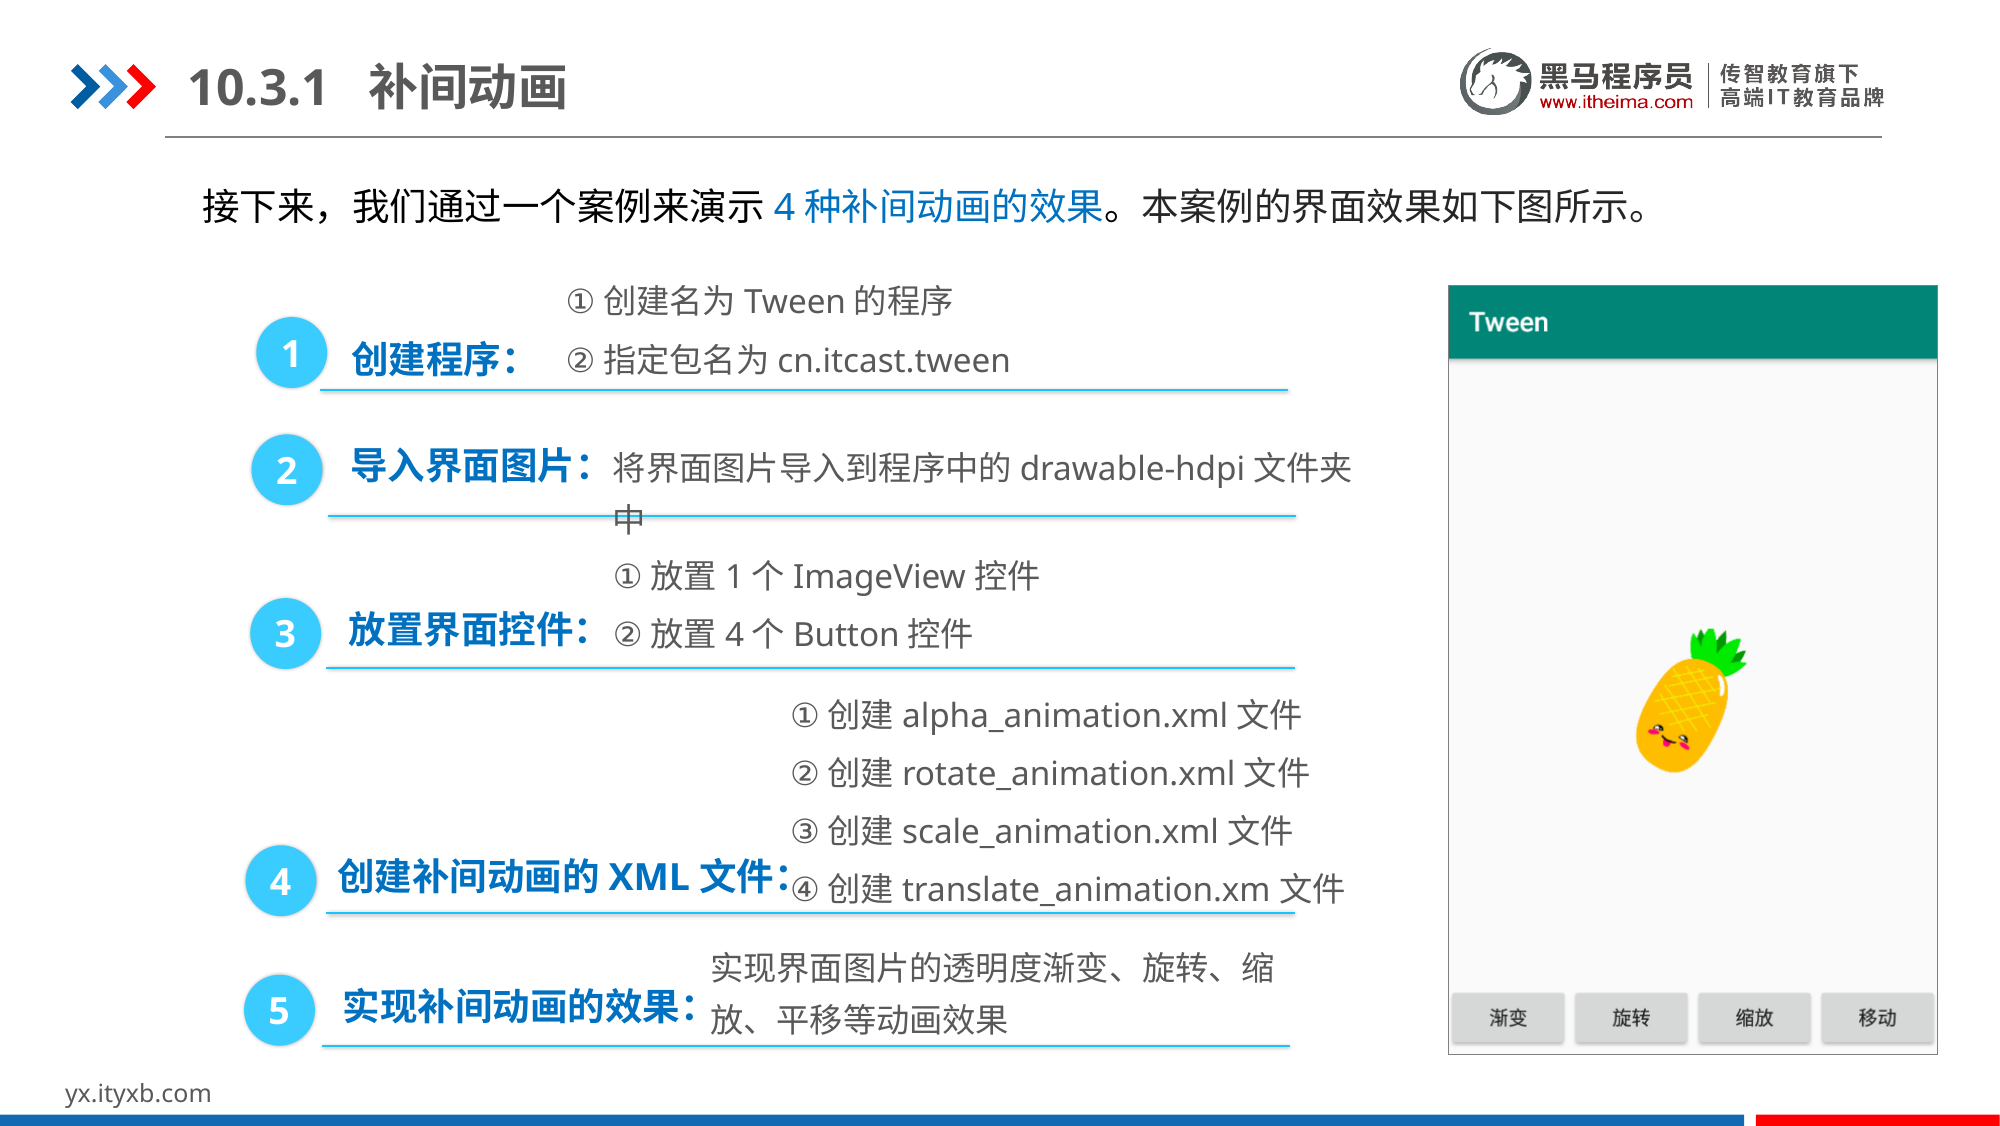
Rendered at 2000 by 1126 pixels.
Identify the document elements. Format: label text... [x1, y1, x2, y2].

text_box [250, 610, 259, 657]
text_box 创建程序： [336, 315, 550, 387]
text_box [273, 317, 310, 322]
text_box 接下来，我们通过一个案例来演示4种补间动画的效果。本案例的界面效果如下图所示。 [187, 153, 1795, 236]
text_box 实现补间动画的效果： [327, 975, 695, 1035]
text_box [307, 856, 317, 905]
text_box [263, 845, 299, 850]
text_box 4 [255, 850, 307, 911]
text_box 实现界面图片的透明度渐变、旋转、缩放、平移等动画效果 [695, 928, 1318, 1047]
text_box [260, 1040, 299, 1046]
text_box [272, 382, 312, 388]
text_box [251, 445, 261, 494]
text_box [268, 500, 306, 506]
text_box 将界面图片导入到程序中的drawable-hdpi文件夹中 [598, 427, 1398, 547]
text_box [318, 328, 328, 377]
text_box 放置1个ImageView控件 放置4个Button控件 [598, 535, 1318, 661]
text_box [311, 608, 322, 659]
text_box [266, 663, 306, 669]
text_box [244, 986, 253, 1034]
text_box 2 [261, 439, 313, 500]
text_box 1 [266, 322, 318, 382]
text_box 10.3.1 补间动画 [187, 43, 827, 127]
text_box [256, 328, 266, 377]
text_box 创建补间动画的XML文件： [322, 845, 775, 906]
text_box 导入界面图片： [335, 434, 598, 495]
text_box 5 [253, 979, 305, 1040]
picture [1448, 284, 1938, 1056]
text_box [262, 974, 297, 979]
text_box 创建alpha_animation.xml文件 创建rotate_animation.xml文件 创建scale_animation.xml文件 创建translate_animation.xm文件 [775, 674, 1386, 916]
text_box [262, 911, 300, 917]
text_box [245, 856, 255, 905]
text_box [269, 434, 305, 439]
text_box 放置界面控件： [334, 598, 598, 659]
text_box [305, 985, 315, 1035]
picture [1460, 48, 1887, 115]
text_box 创建名为Tween的程序 指定包名为cn.itcast.tween [550, 261, 1256, 387]
text_box [267, 598, 304, 603]
text_box 3 [259, 603, 311, 663]
text_box [313, 445, 323, 494]
